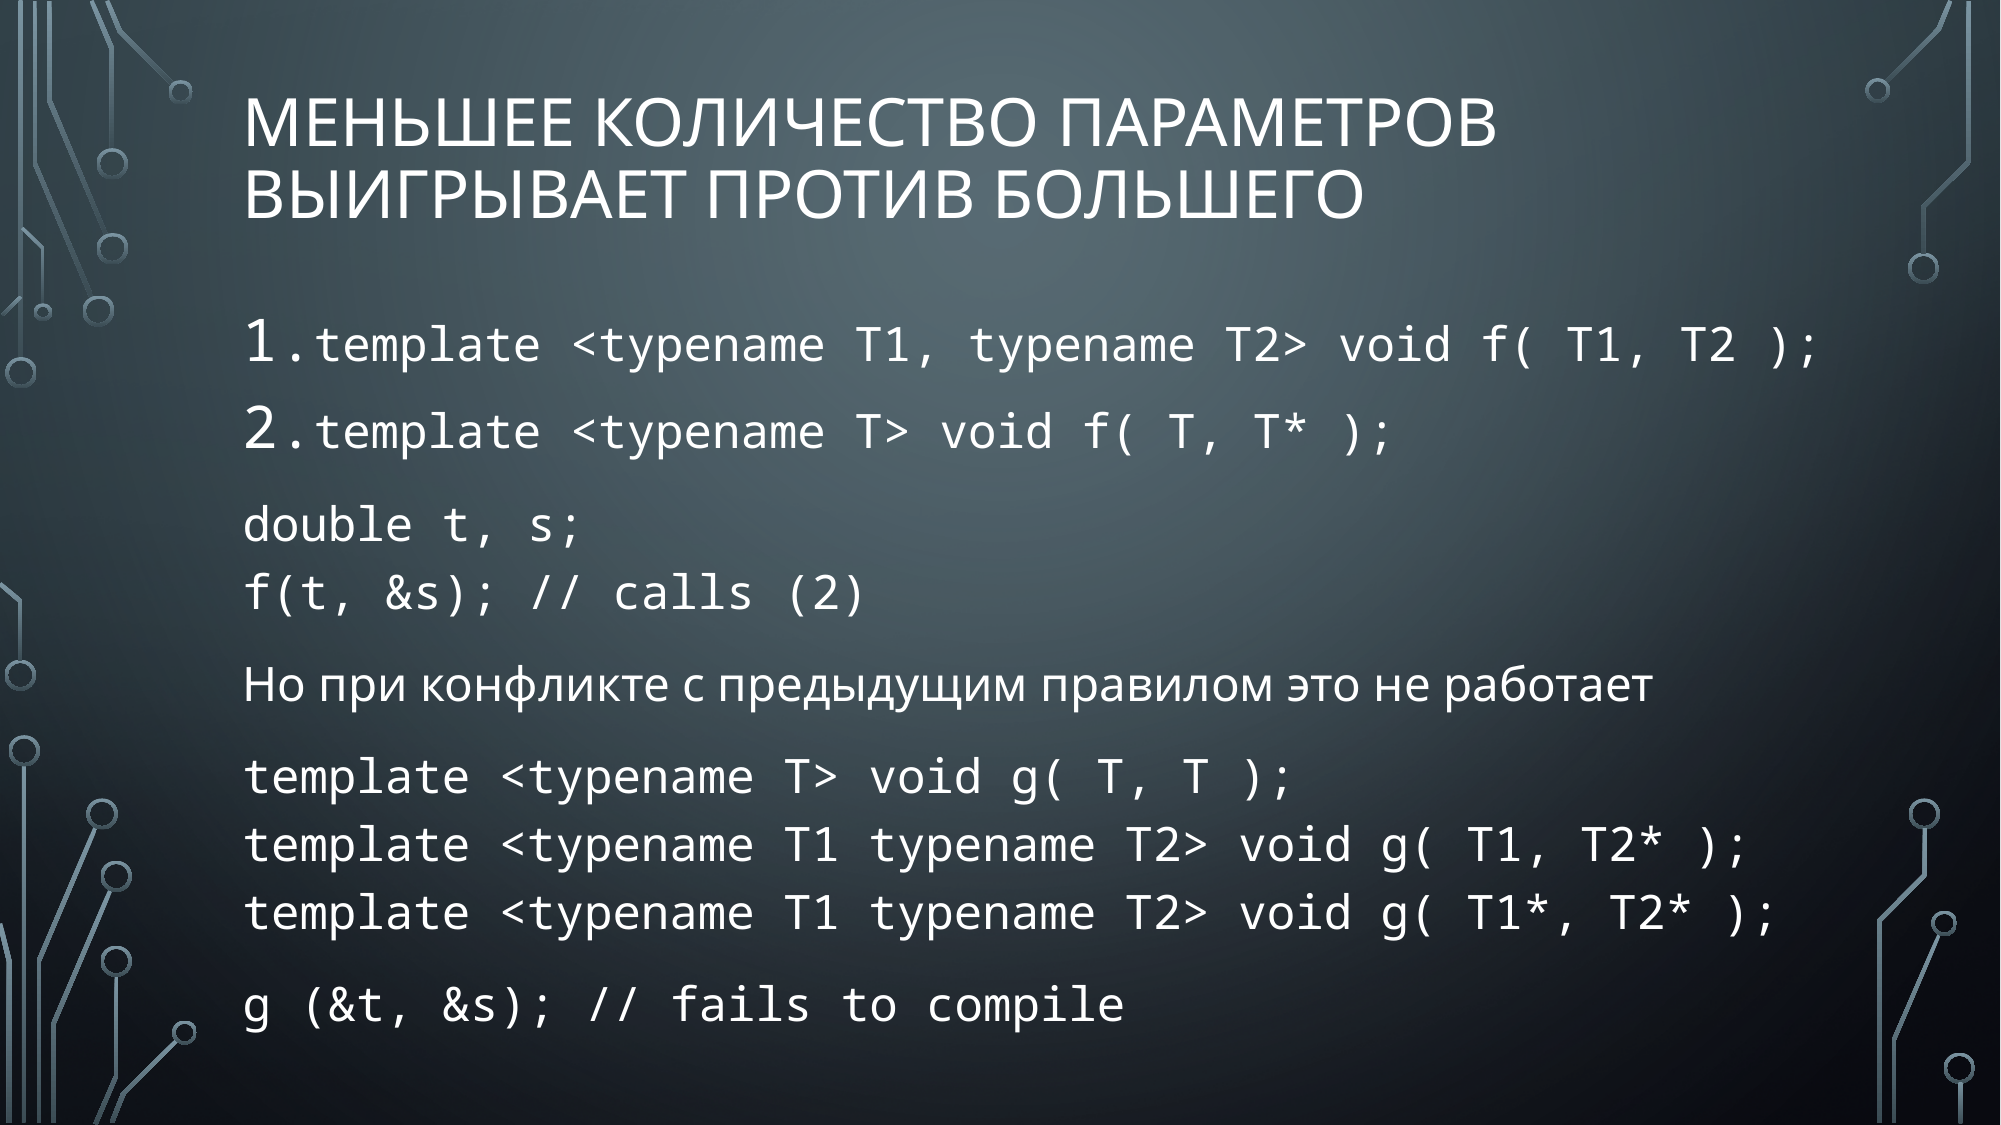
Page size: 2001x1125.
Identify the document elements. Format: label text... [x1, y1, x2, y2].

list template <typename T1, typename T2> void f( T1, T2 ); template <typename T> void f( T, T* ); double t, s; f(t, &s); // calls (2) Но при конфликте с предыдущим правилом это не работает template <typename T> void g( T, T ); template <typename T1 typename T2> void g( T1, T2* ); template <typename T1 typename T2> void g( T1*, T2* ); g (&t, &s); // fails to compile [227, 294, 1853, 1102]
title Меньшее количество параметров выигрывает против большего [227, 27, 1853, 294]
